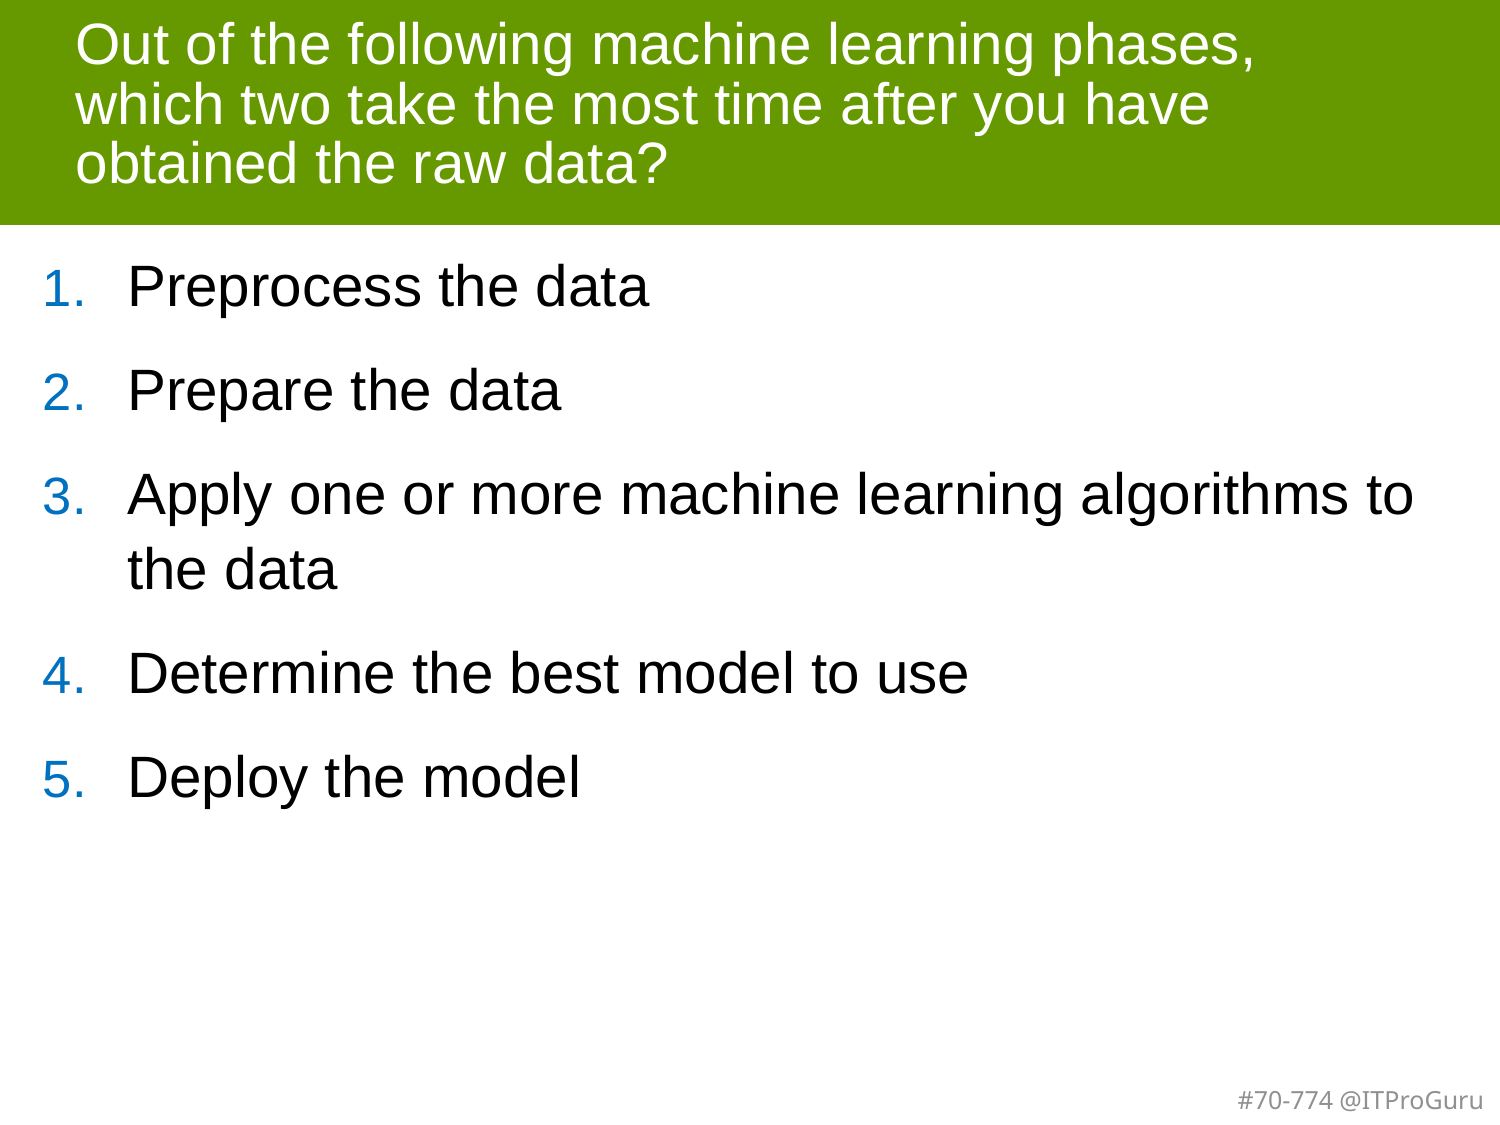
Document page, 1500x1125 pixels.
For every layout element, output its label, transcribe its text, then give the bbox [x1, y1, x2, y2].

list Preprocess the data Prepare the data Apply one or more machine learning algorithms to the data Determine the best model to use Deploy the model [42, 242, 1450, 1017]
title Out of the following machine learning phases, which two take the most time after you have obtained the raw data? [75, 0, 1351, 213]
